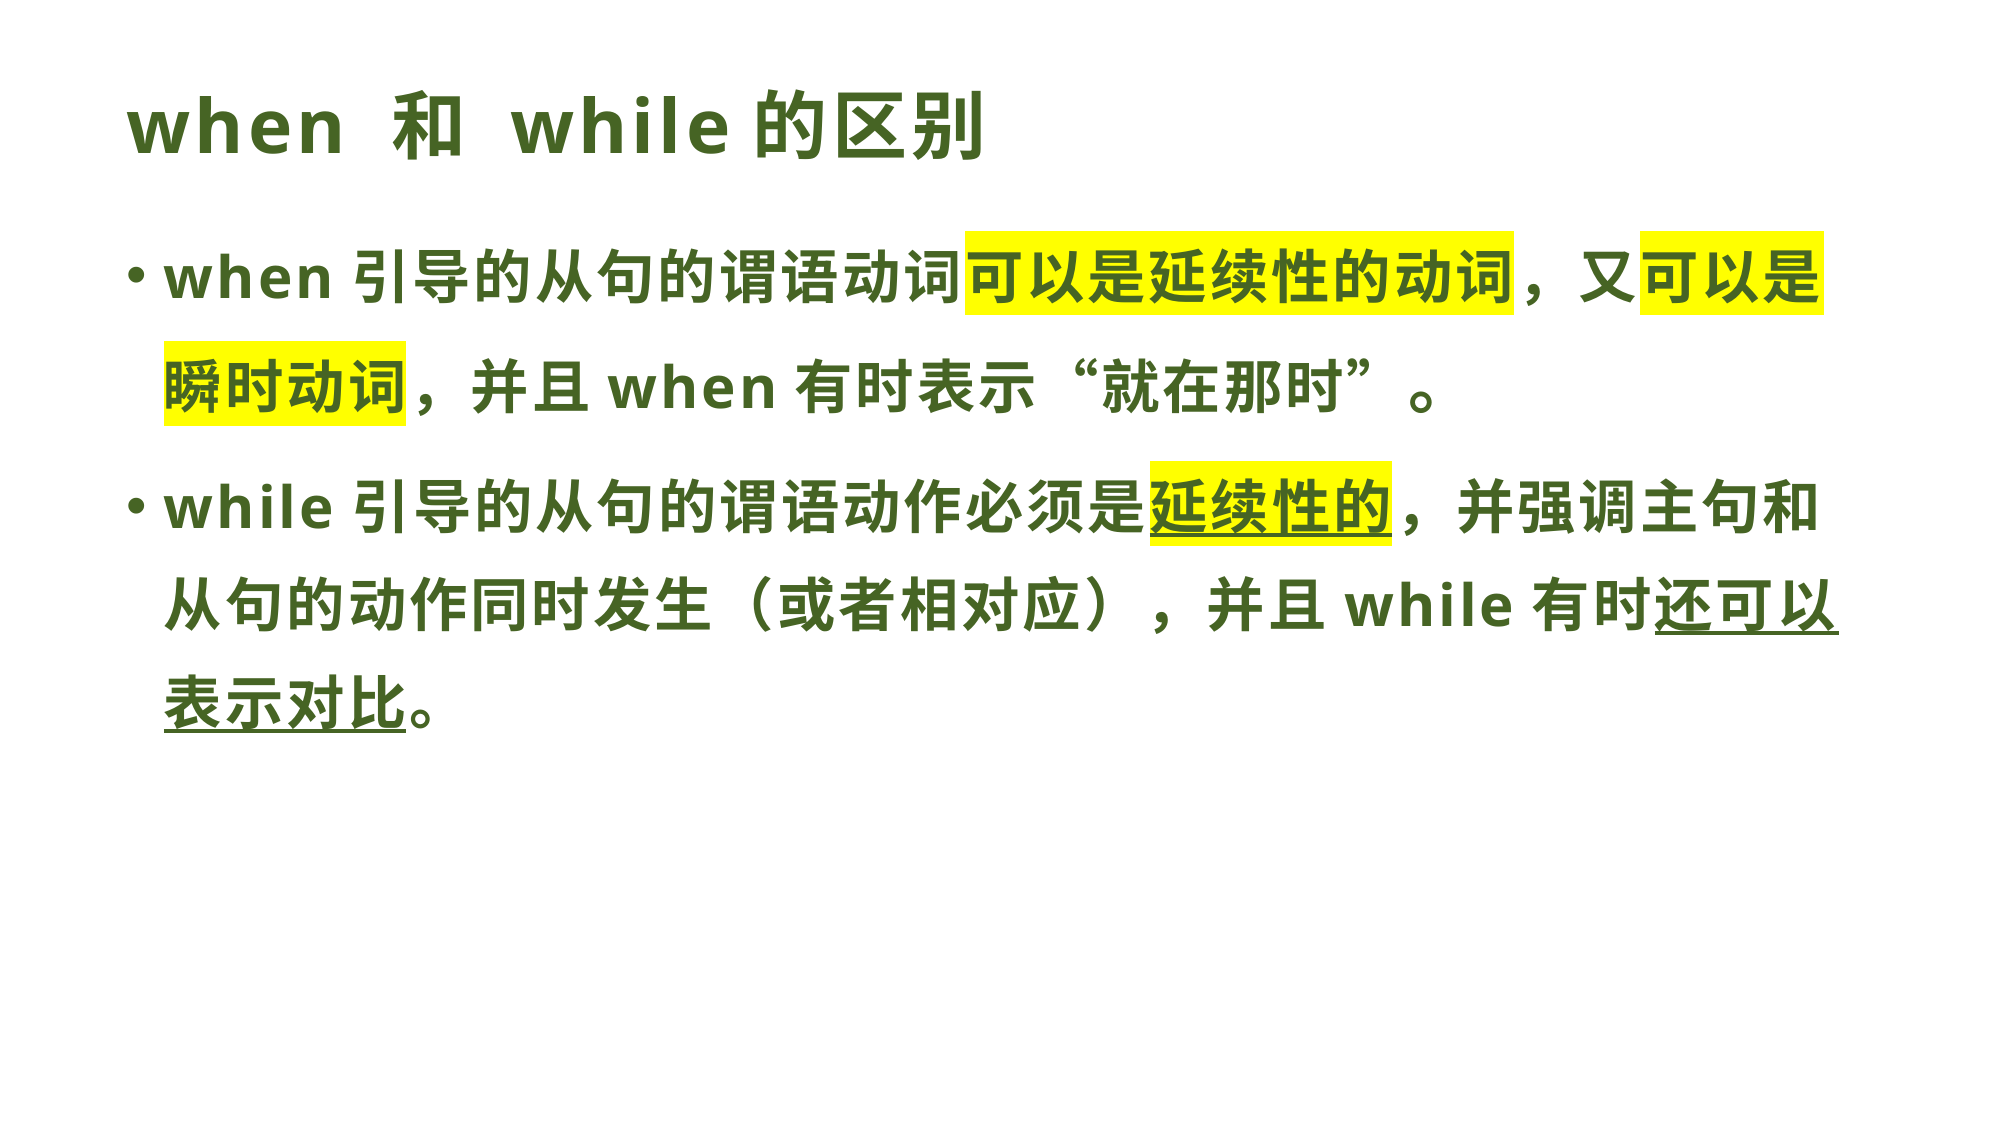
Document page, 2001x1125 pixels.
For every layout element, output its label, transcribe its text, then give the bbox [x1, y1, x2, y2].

title when 和 while的区别 [109, 72, 1891, 146]
list when引导的从句的谓语动词可以是延续性的动词，又可以是瞬时动词，并且when有时表示“就在那时”。 while引导的从句的谓语动作必须是延续性的，并强调主句和从句的动作同时发生（或者相对应），并且while有时还可以表示对比。 [109, 212, 1890, 1036]
